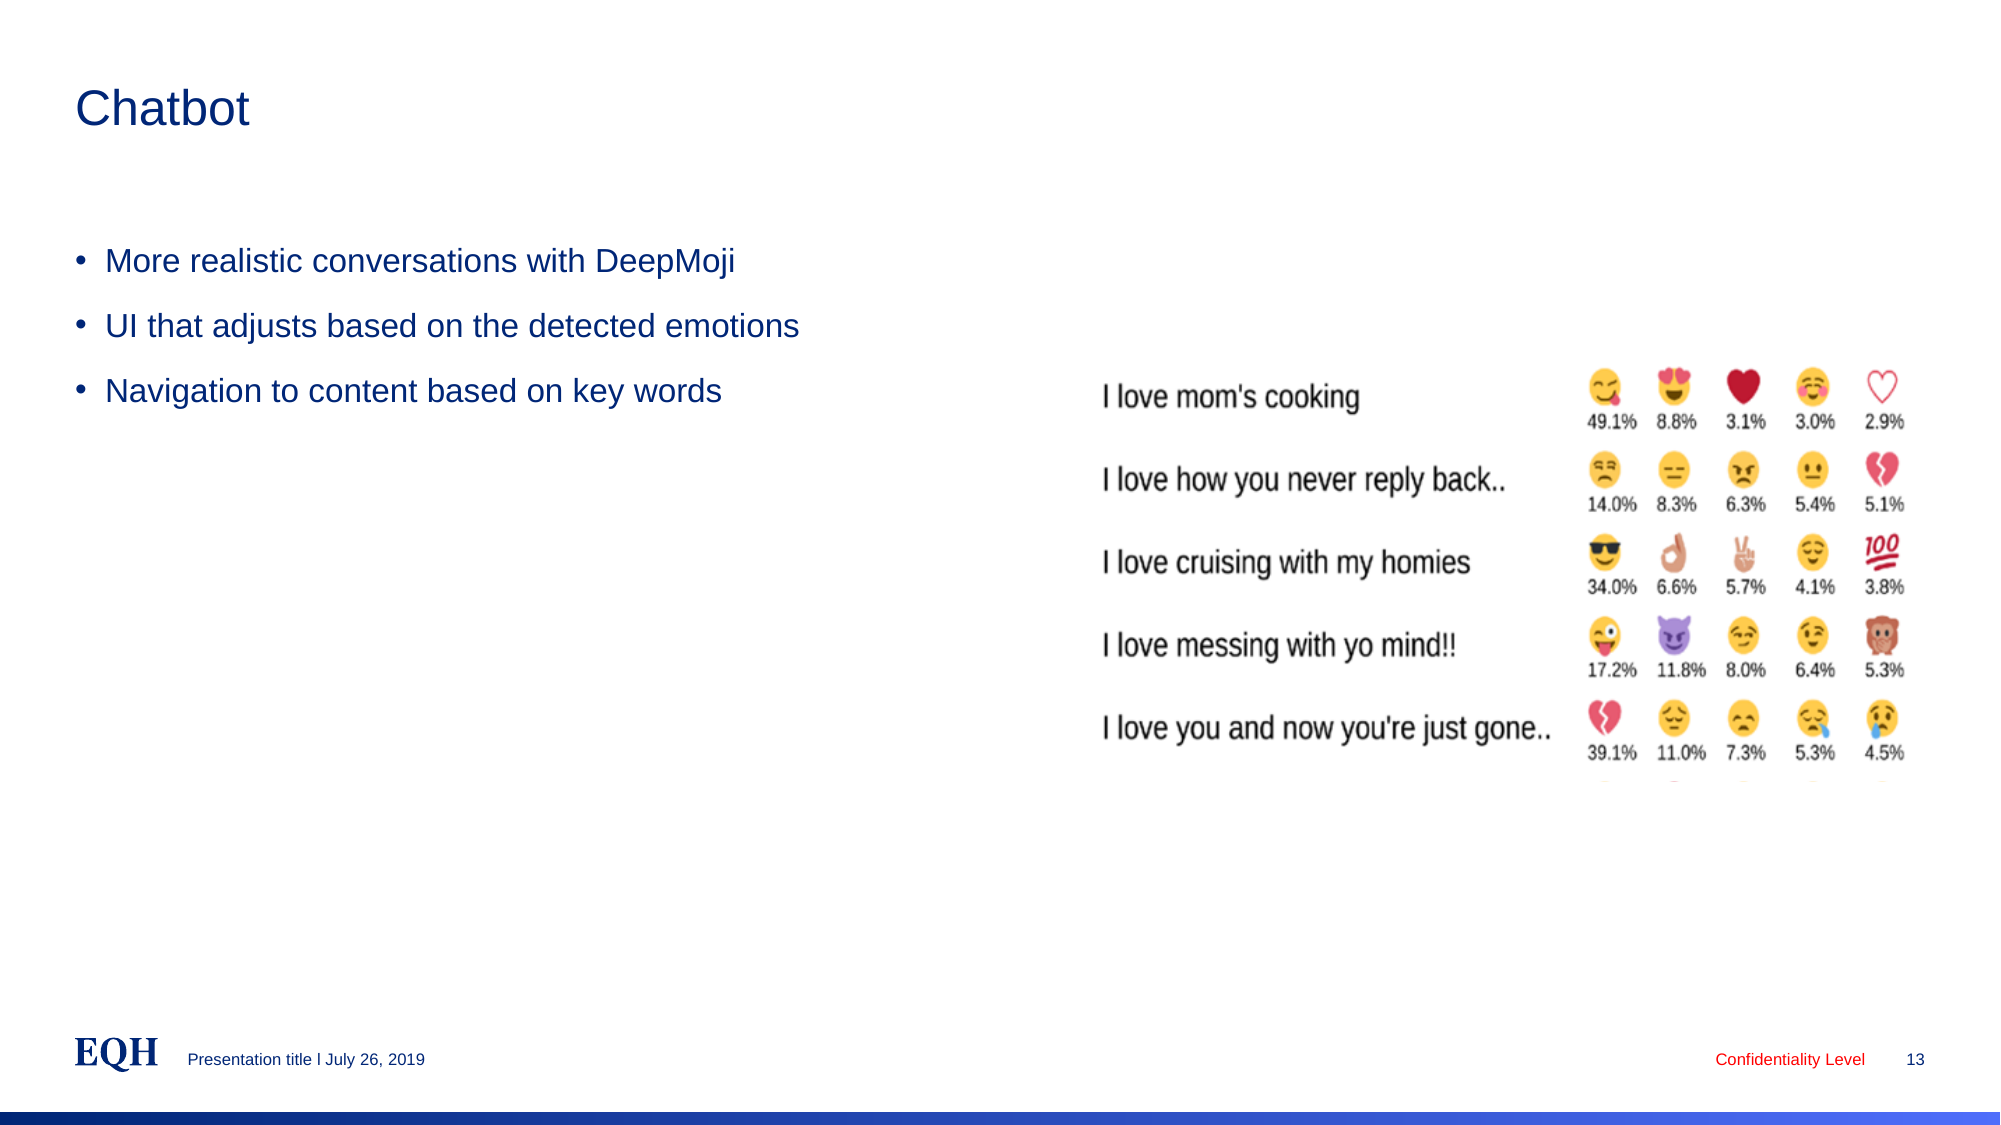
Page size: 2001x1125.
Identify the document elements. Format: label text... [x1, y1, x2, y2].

footer Confidentiality Level [1502, 1034, 1865, 1069]
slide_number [187, 1034, 974, 1069]
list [1052, 342, 1952, 783]
title Chatbot [75, 75, 1449, 196]
slide_number 13 [1865, 1034, 1925, 1069]
list More realistic conversations with DeepMoji UI that adjusts based on the detected emotions Navigation to content based on key words [75, 239, 974, 991]
